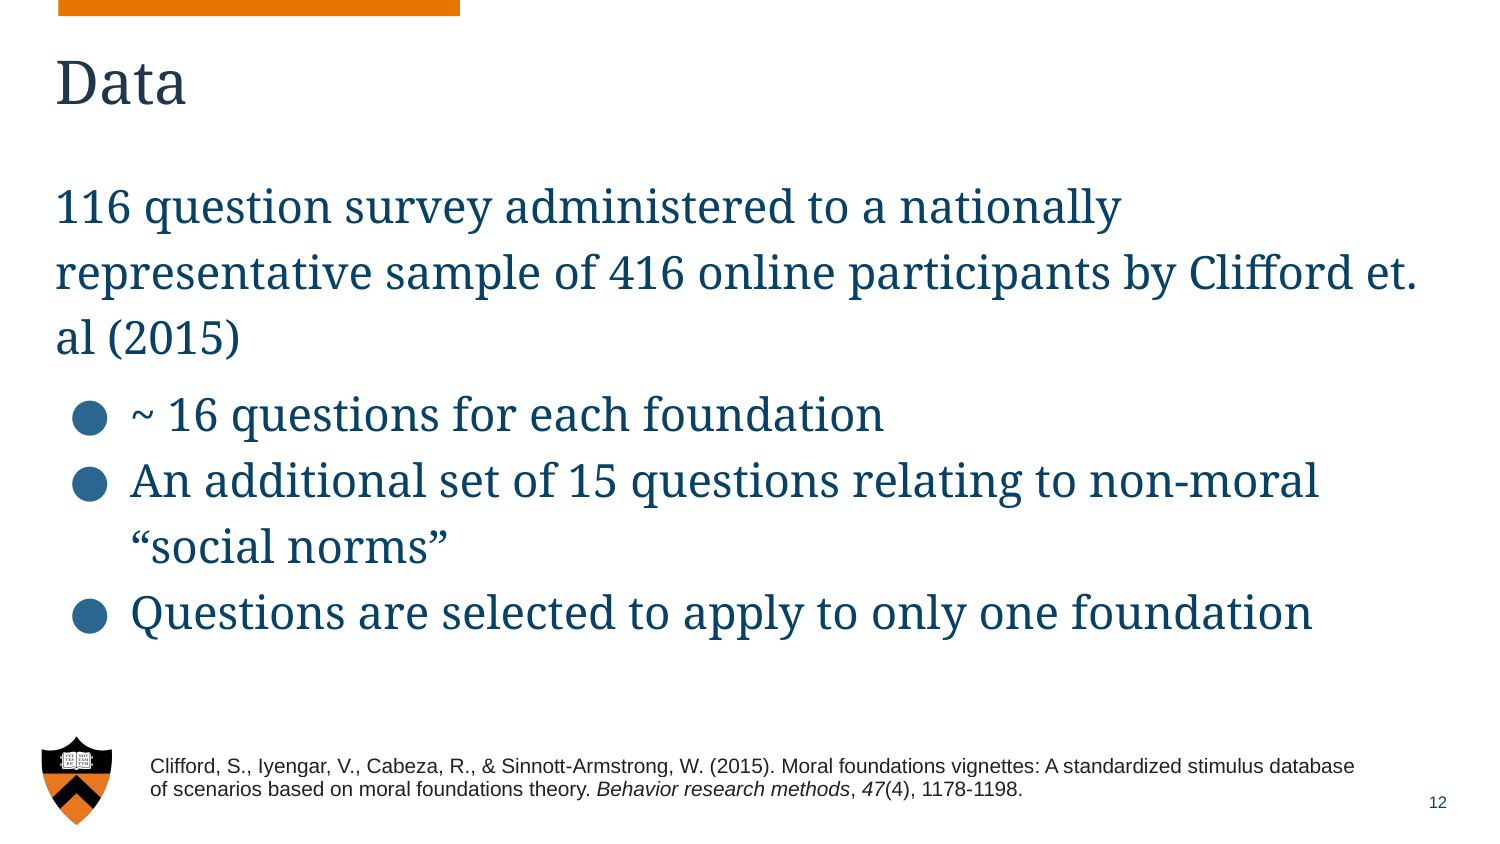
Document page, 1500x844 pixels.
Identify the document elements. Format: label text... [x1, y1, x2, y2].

slide_number ‹#› [1408, 779, 1459, 825]
list Clifford, S., Iyengar, V., Cabeza, R., & Sinnott-Armstrong, W. (2015). Moral foundations vignettes: A standardized stimulus database of scenarios based on moral foundations theory. Behavior research methods, 47(4), 1178-1198. [138, 751, 1379, 807]
title Data [44, 47, 1338, 149]
list 116 question survey administered to a nationally representative sample of 416 online participants by Clifford et. al (2015) ~ 16 questions for each foundation An additional set of 15 questions relating to non-moral “social norms” Questions are selected to apply to only one foundation [44, 160, 1444, 697]
picture [41, 736, 112, 825]
